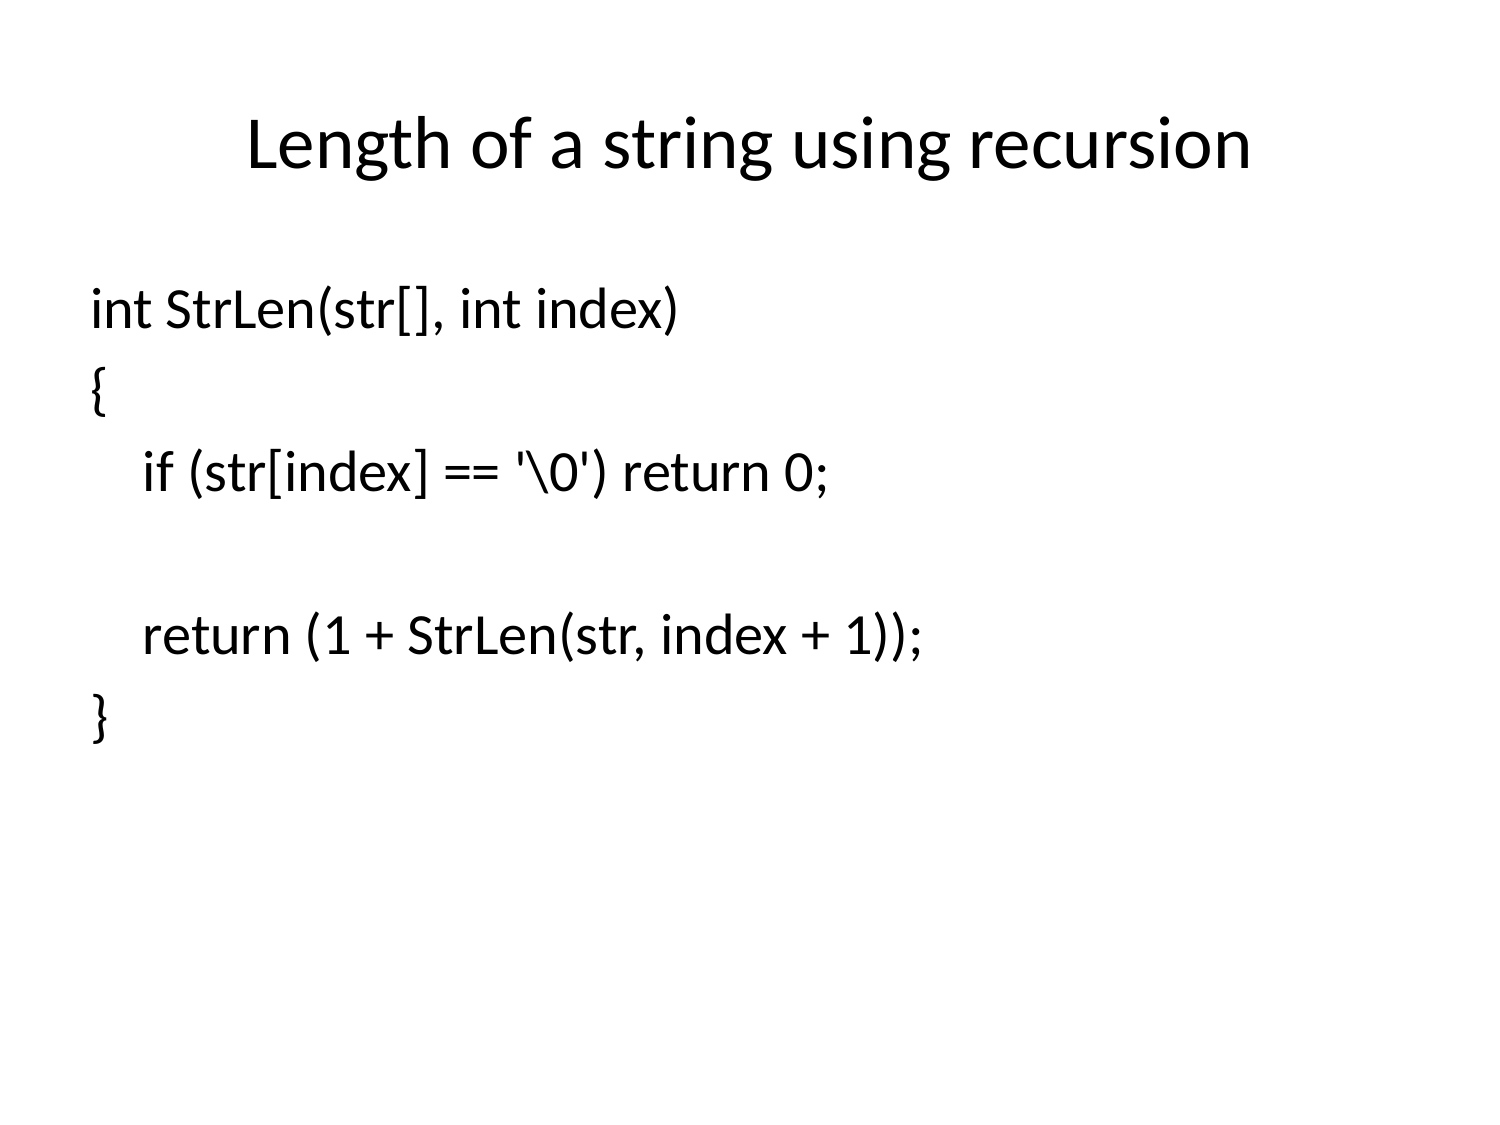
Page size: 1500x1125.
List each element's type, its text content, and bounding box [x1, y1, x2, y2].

list int StrLen(str[], int index) { if (str[index] == '\0') return 0; return (1 + StrLen(str, index + 1)); } [75, 262, 1425, 1005]
title Length of a string using recursion [75, 45, 1425, 233]
